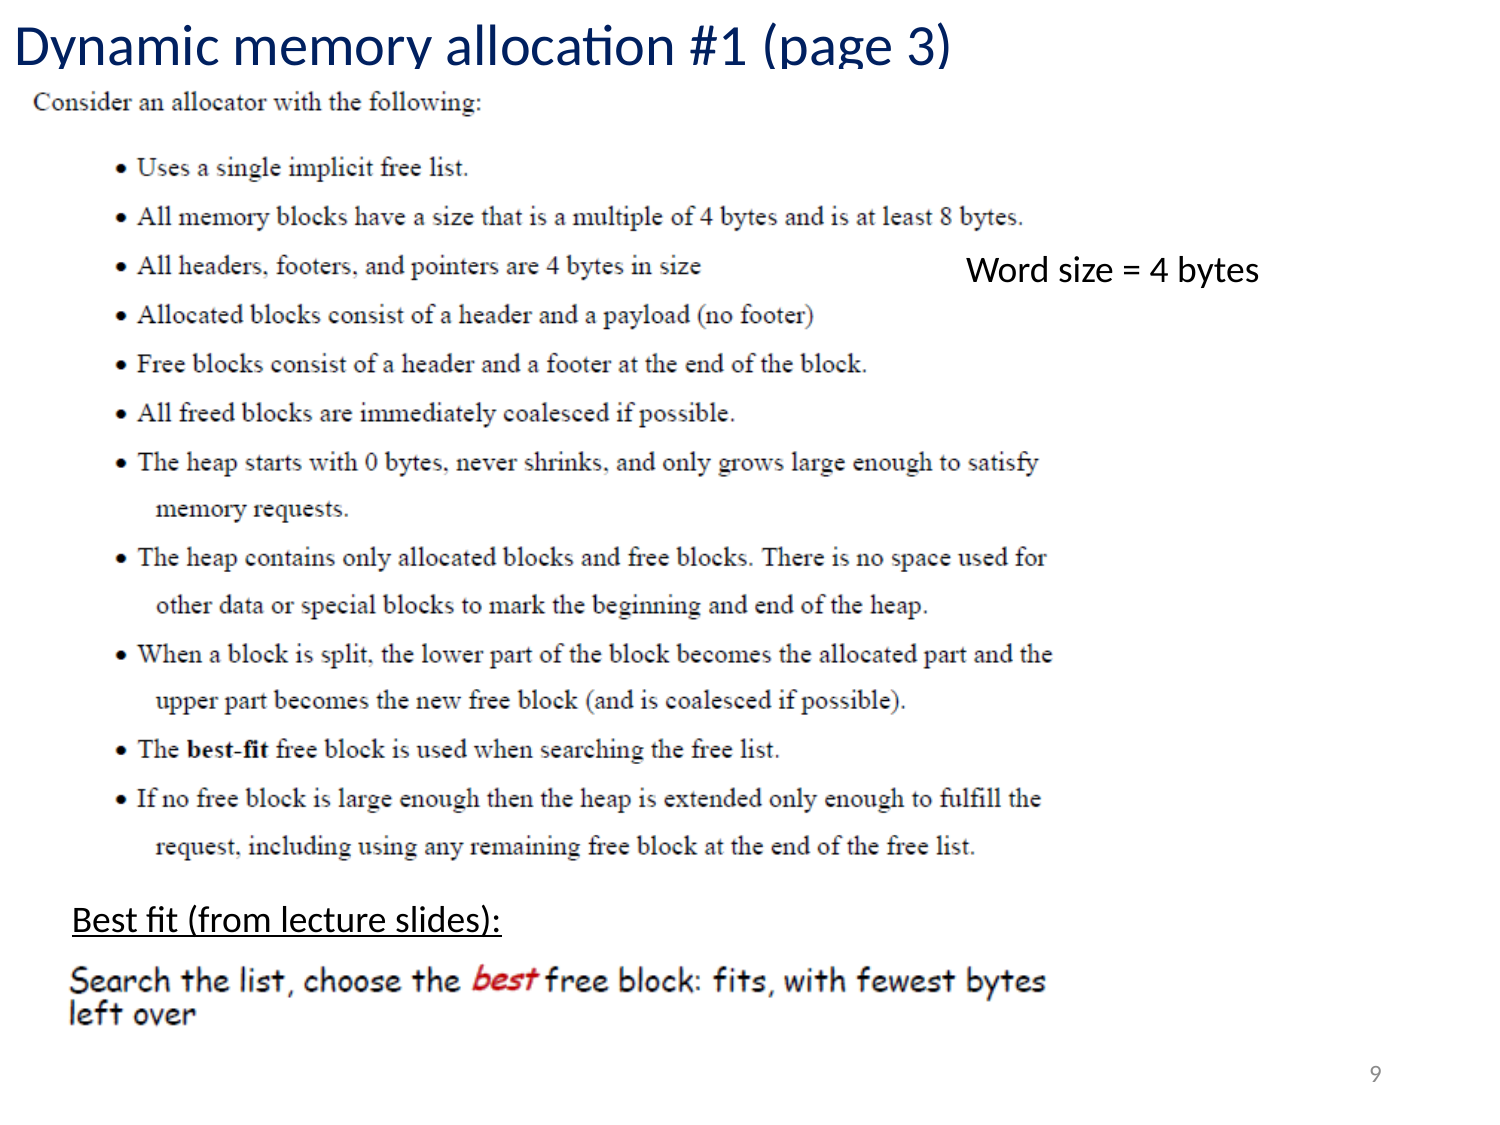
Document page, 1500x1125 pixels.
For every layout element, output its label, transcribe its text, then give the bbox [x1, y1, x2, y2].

slide_number 9 [1059, 1042, 1397, 1103]
text_box Word size = 4 bytes [1070, 237, 1328, 298]
picture [57, 963, 1048, 1040]
picture [0, 69, 1070, 888]
text_box Best fit (from lecture slides): [57, 887, 1210, 948]
text_box Dynamic memory allocation #1 (page 3) [0, 0, 1335, 85]
